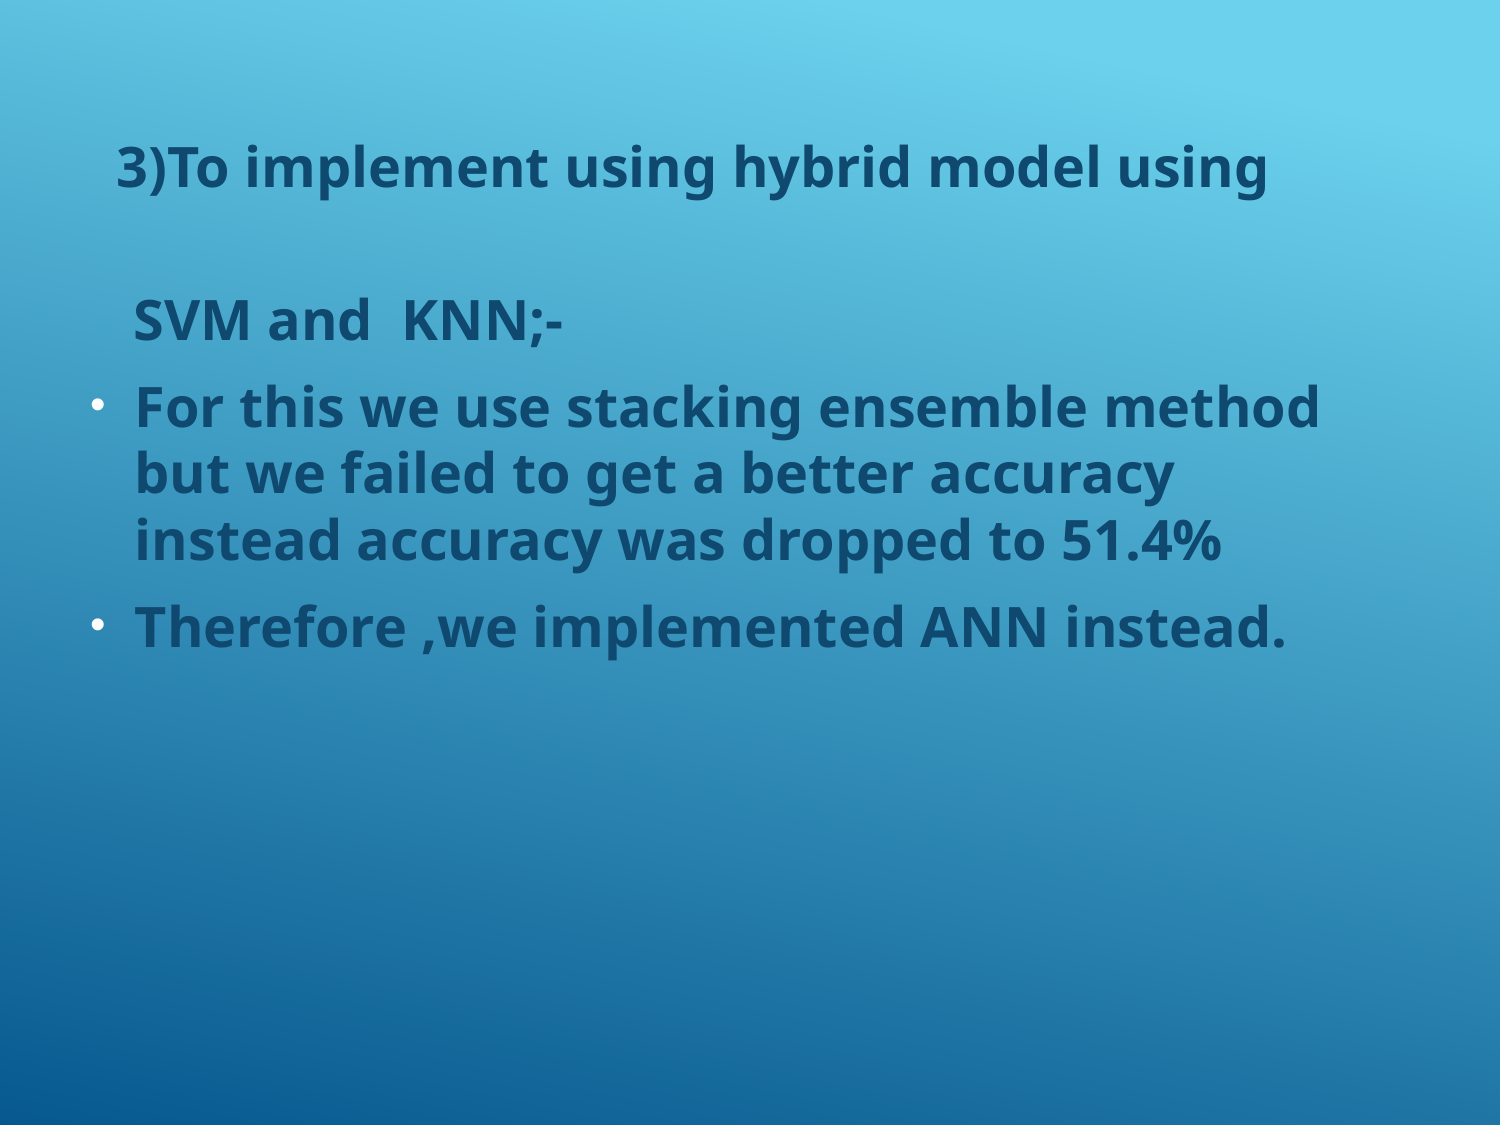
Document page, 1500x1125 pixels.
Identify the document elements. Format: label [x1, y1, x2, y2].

text_box [62, 62, 1475, 975]
